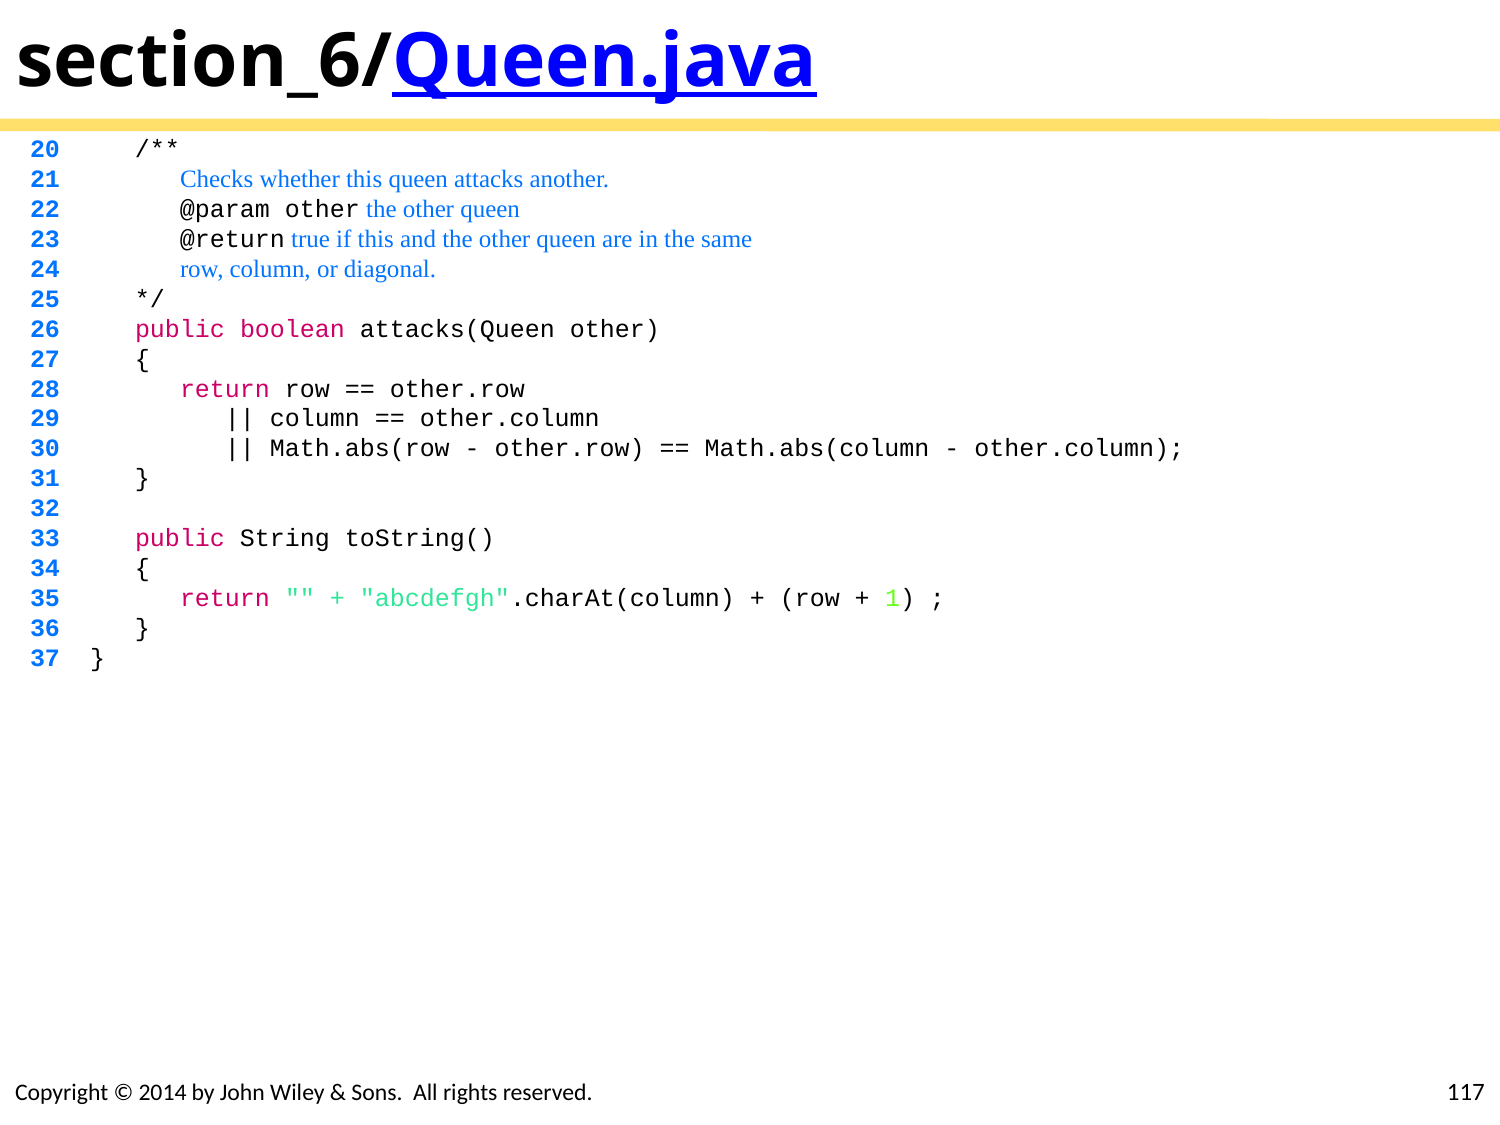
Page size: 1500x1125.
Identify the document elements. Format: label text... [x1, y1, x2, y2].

title section_6/Queen.java [1, 0, 1500, 125]
list 20 /** 21 Checks whether this queen attacks another. 22 @param other the other queen 23 @return true if this and the other queen are in the same 24 row, column, or diagonal. 25 */ 26 public boolean attacks(Queen other) 27 { 28 return row == other.row 29 || column == other.column 30 || Math.abs(row - other.row) == Math.abs(column - other.column); 31 } 32 33 public String toString() 34 { 35 return "" + "abcdefgh".charAt(column) + (row + 1) ; 36 } 37 } [0, 125, 1499, 1072]
